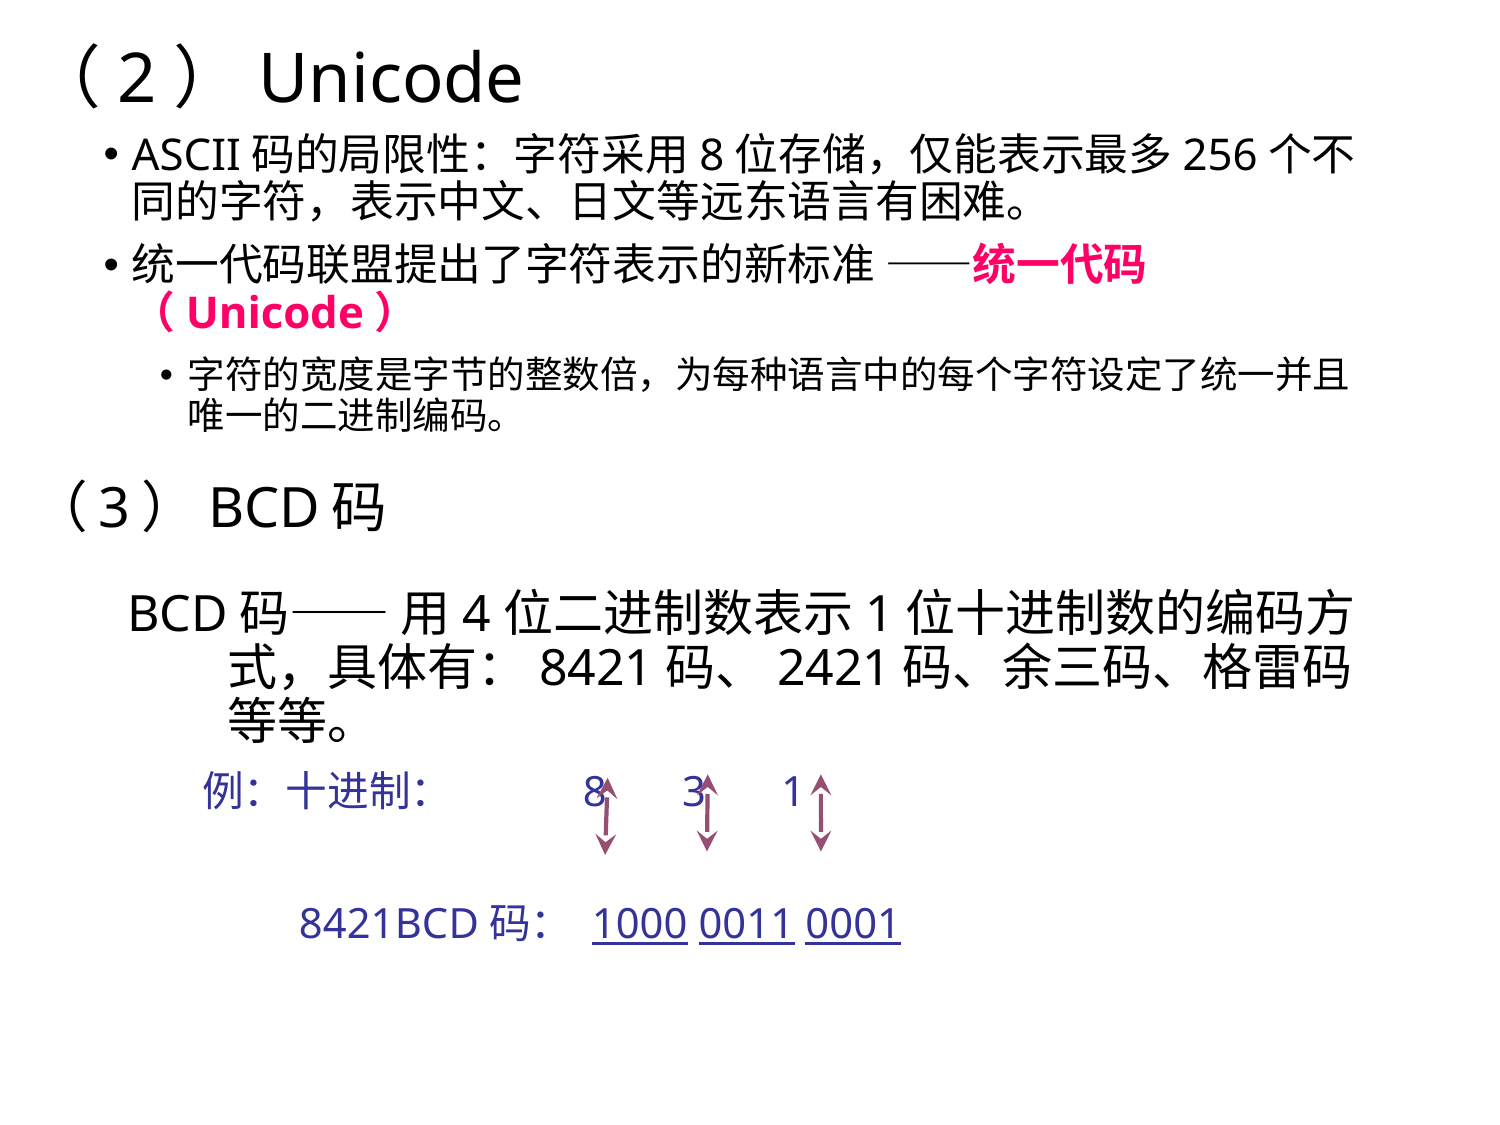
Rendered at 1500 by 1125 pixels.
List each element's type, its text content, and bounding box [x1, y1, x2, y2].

text_box [697, 774, 718, 796]
text_box [595, 833, 617, 855]
text_box [810, 774, 832, 796]
text_box [596, 777, 618, 799]
title （2）Unicode [17, 0, 559, 160]
text_box [810, 830, 832, 852]
list ASCII码的局限性：字符采用8位存储，仅能表示最多256个不同的字符，表示中文、日文等远东语言有困难。 统一代码联盟提出了字符表示的新标准 ——统一代码（Unicode） 字符的宽度是字节的整数倍，为每种语言中的每个字符设定了统一并且唯一的二进制编码。 [88, 125, 1383, 421]
text_box BCD码—— 用4位二进制数表示1位十进制数的编码方式，具体有：8421码、2421码、余三码、格雷码等等。 例：十进制： 8 3 1 8421BCD码： 1000 0011 0001 [112, 580, 1401, 985]
text_box （3）BCD码 [17, 441, 405, 578]
text_box [696, 830, 718, 852]
